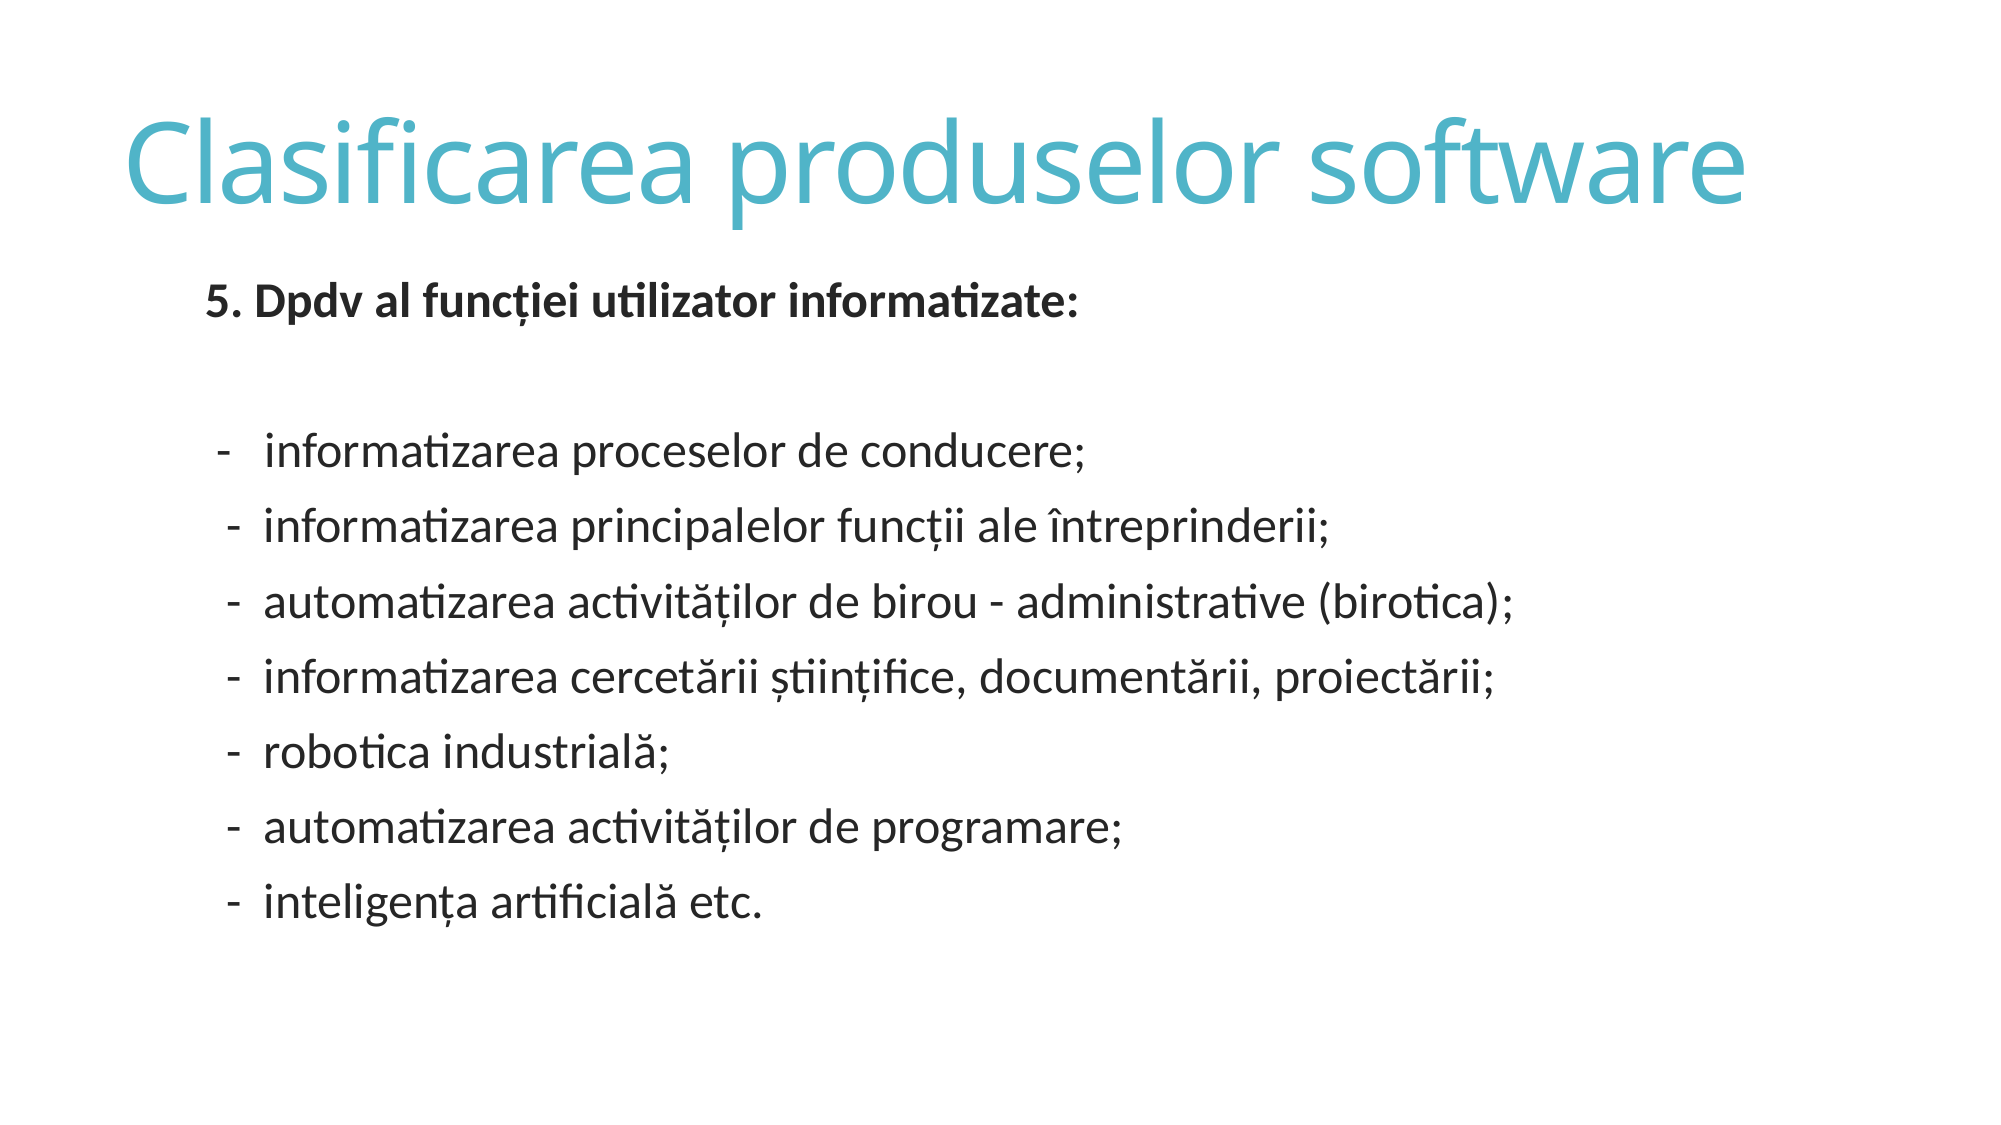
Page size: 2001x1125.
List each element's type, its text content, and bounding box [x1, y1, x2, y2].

title Clasificarea produselor software [107, 81, 1875, 256]
list 5. Dpdv al funcției utilizator informatizate: - informatizarea proceselor de conducere; - informatizarea principalelor funcţii ale întreprinderii; - automatizarea activităţilor de birou - administrative (birotica); - informatizarea cercetării ştiinţifice, documentării, proiectării; - robotica industrială; - automatizarea activităţilor de programare; - inteligenţa artificială etc. [111, 272, 1876, 1080]
